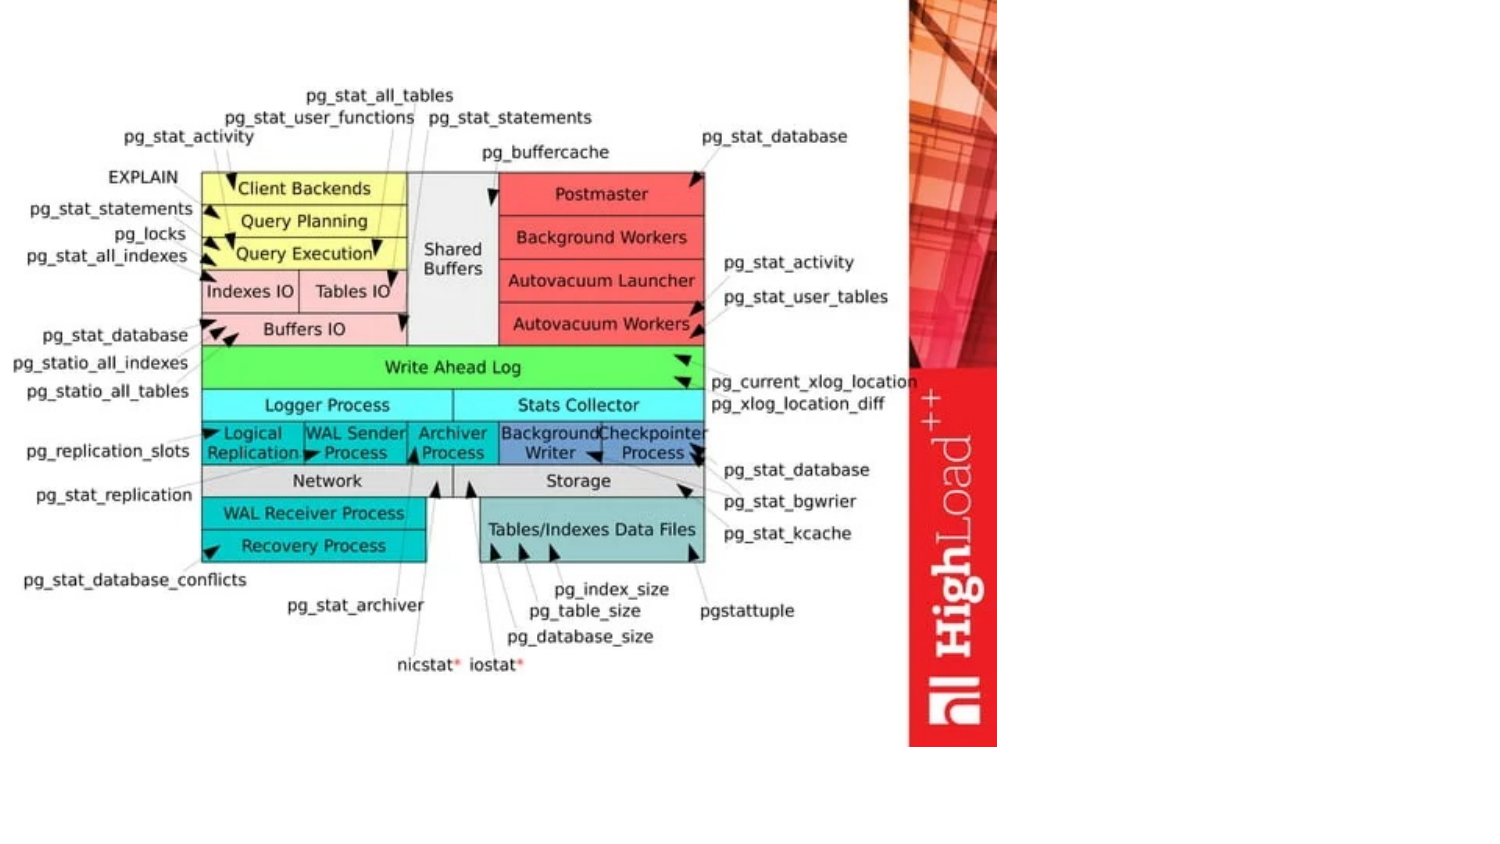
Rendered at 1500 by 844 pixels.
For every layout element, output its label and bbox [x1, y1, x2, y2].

picture [0, 0, 997, 748]
